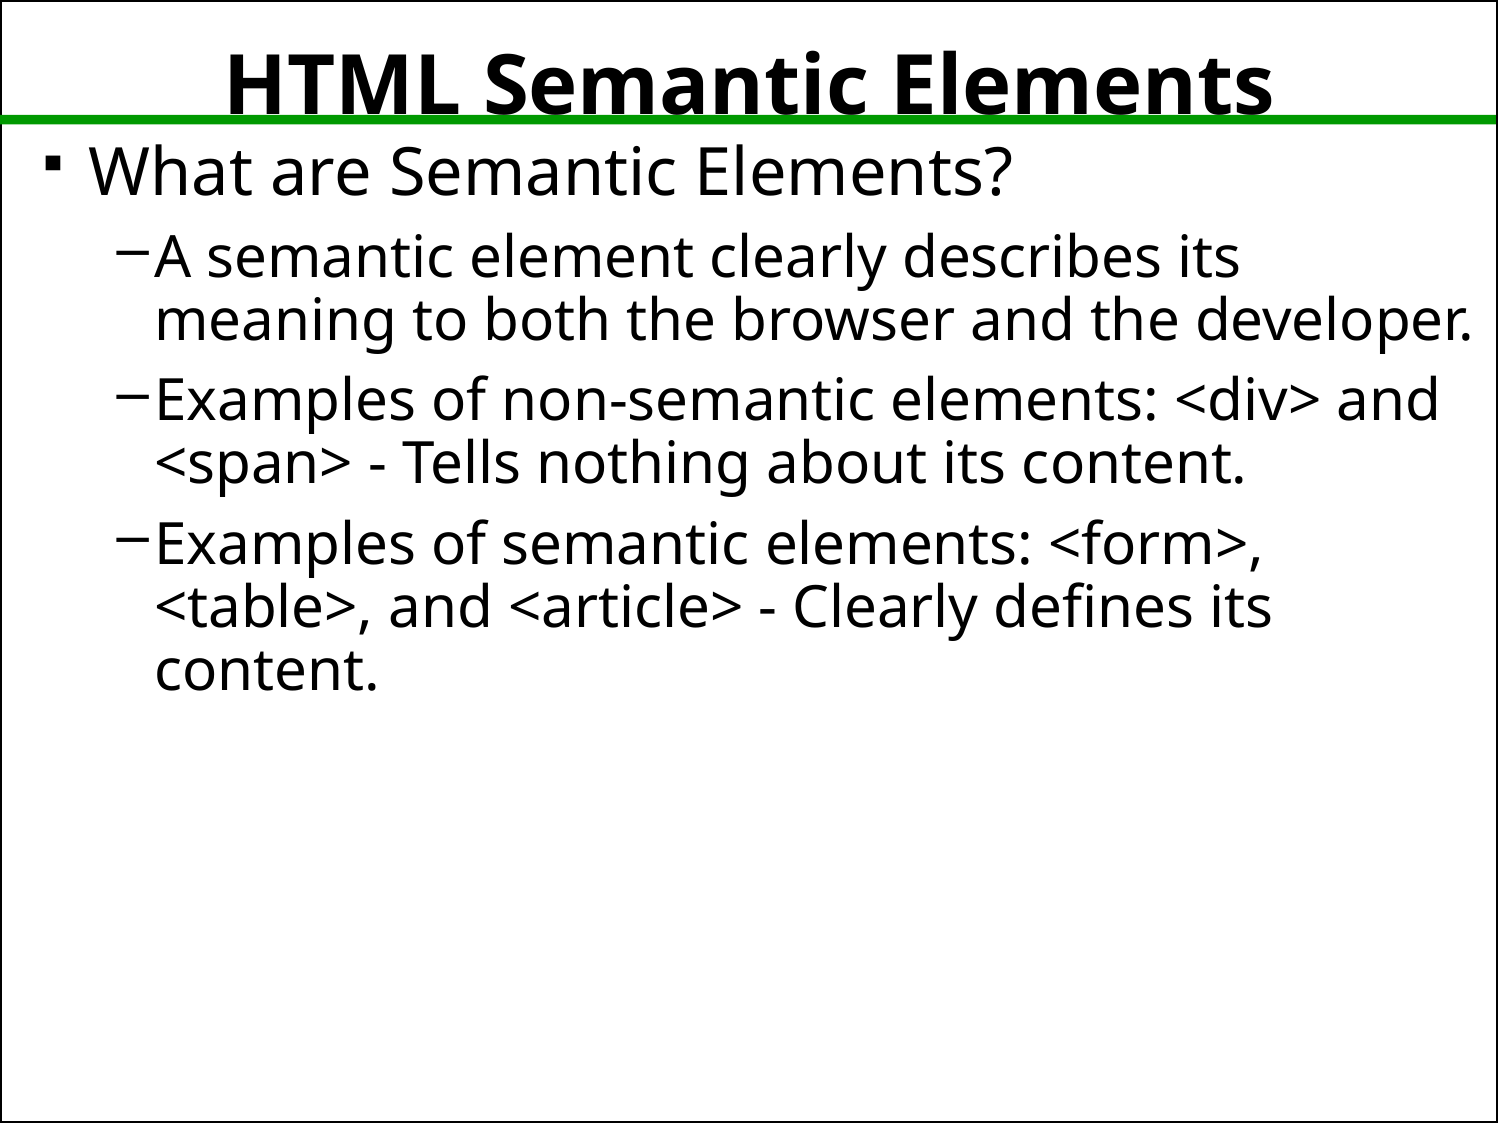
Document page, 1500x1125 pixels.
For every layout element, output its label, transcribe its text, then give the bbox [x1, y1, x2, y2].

title HTML Semantic Elements [7, 15, 1493, 159]
list What are Semantic Elements? A semantic element clearly describes its meaning to both the browser and the developer. Examples of non-semantic elements: <div> and <span> - Tells nothing about its content. Examples of semantic elements: <form>, <table>, and <article> - Clearly defines its content. [26, 130, 1493, 1000]
